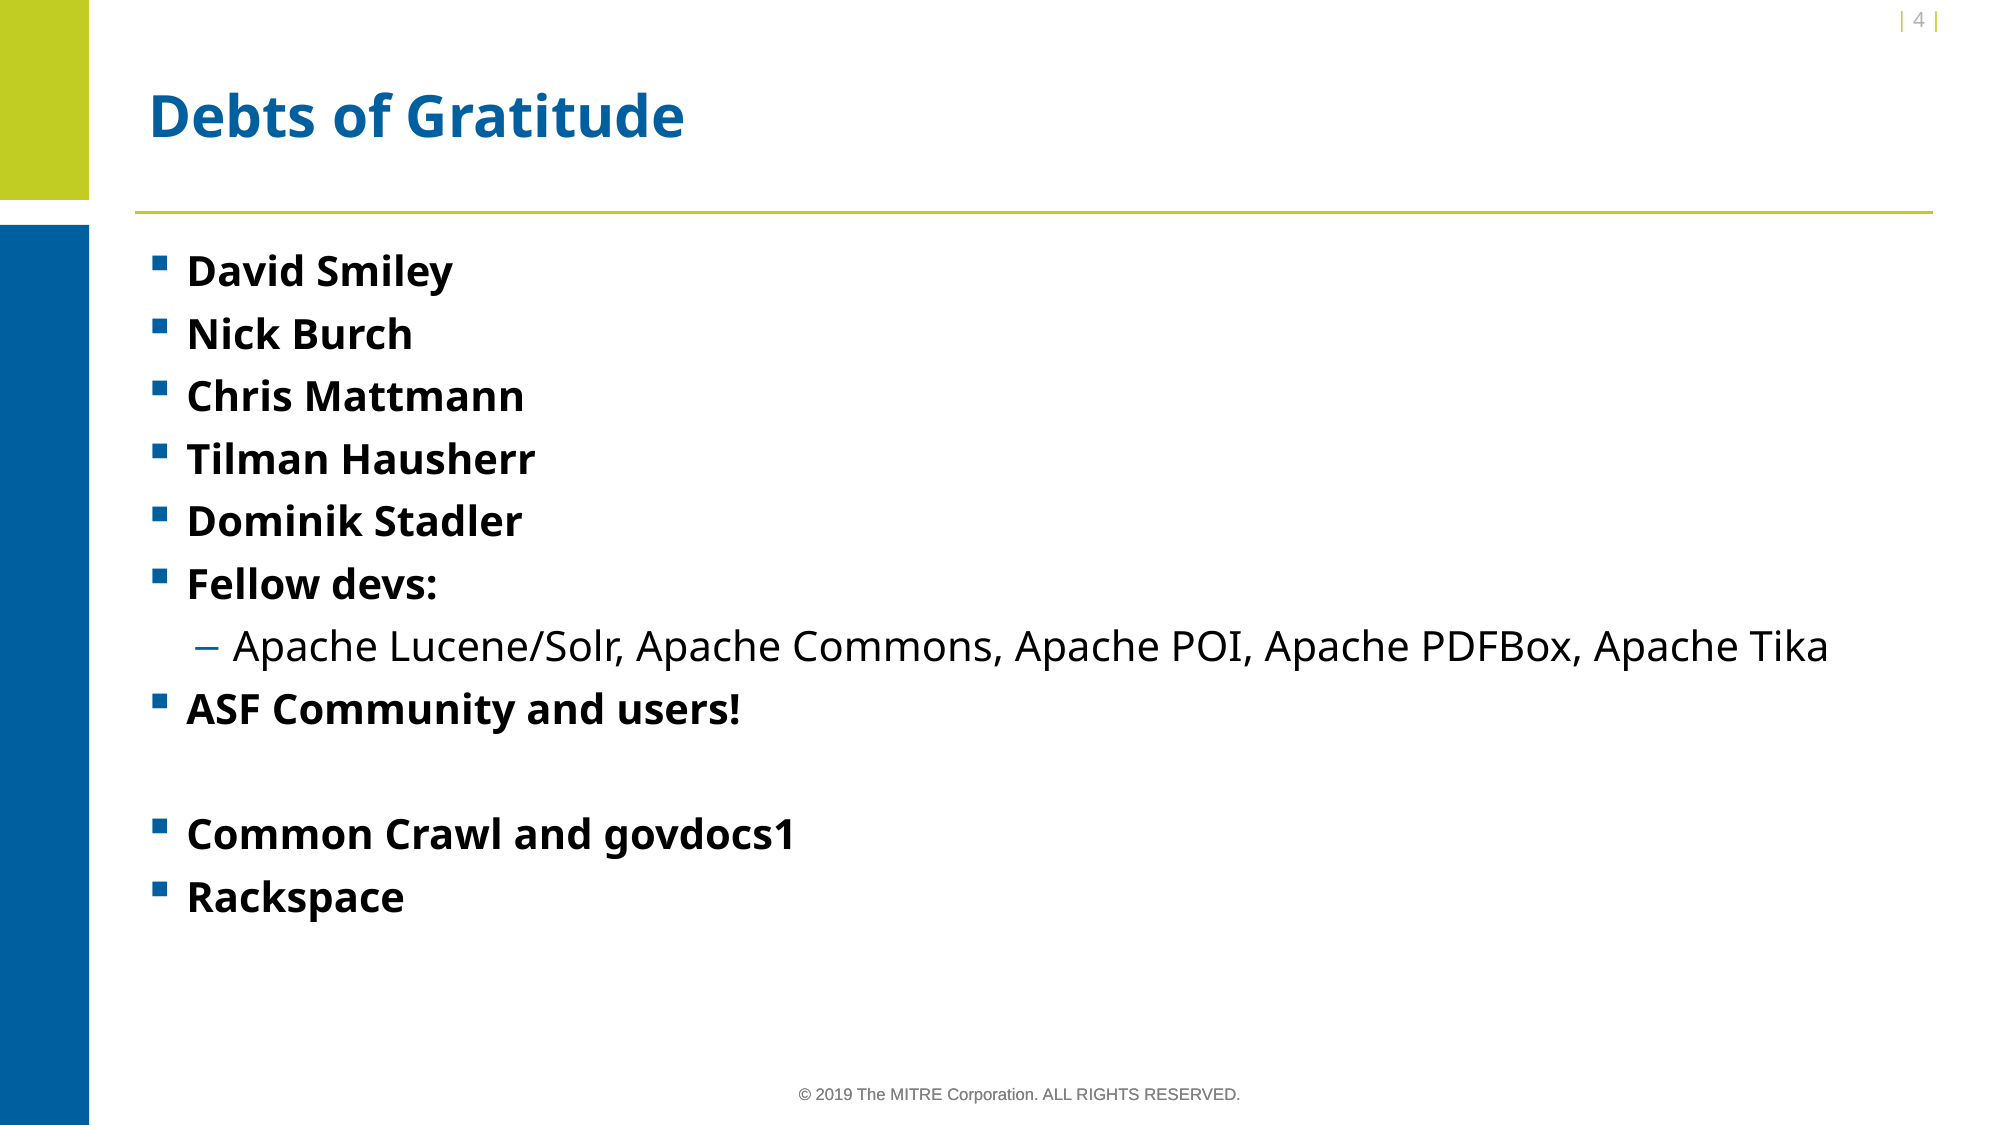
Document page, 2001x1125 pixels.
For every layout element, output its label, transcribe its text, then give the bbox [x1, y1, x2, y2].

slide_number | 4 | [1848, 12, 1957, 43]
list David Smiley Nick Burch Chris Mattmann Tilman Hausherr Dominik Stadler Fellow devs: Apache Lucene/Solr, Apache Commons, Apache POI, Apache PDFBox, Apache Tika ASF Community and users! Common Crawl and govdocs1 Rackspace [133, 237, 1934, 1005]
title Debts of Gratitude [133, 45, 1934, 188]
text_box © 2019 The MITRE Corporation. ALL RIGHTS RESERVED. [546, 1074, 1504, 1112]
